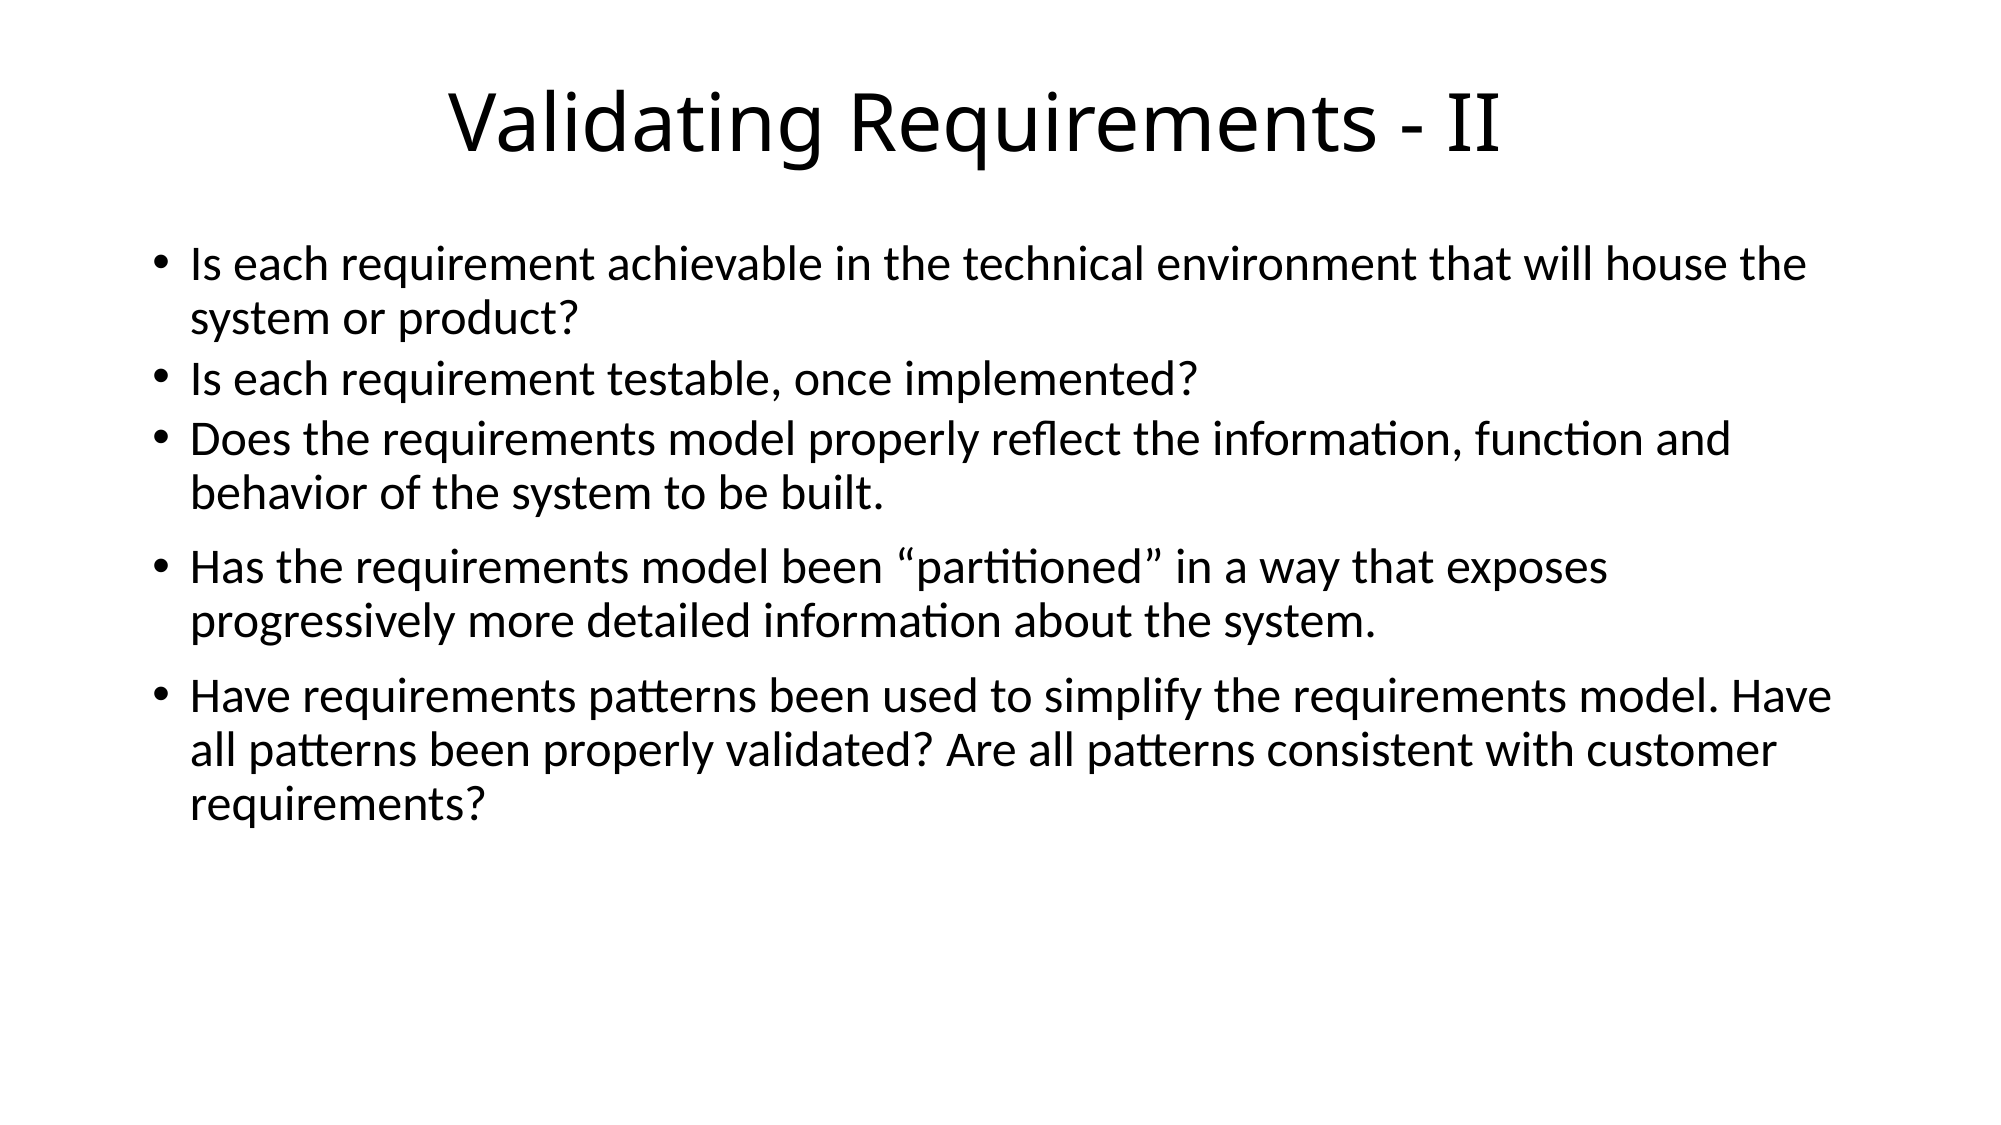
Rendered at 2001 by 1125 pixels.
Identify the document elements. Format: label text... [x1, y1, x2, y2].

title Validating Requirements - II [433, 72, 1567, 177]
list Is each requirement achievable in the technical environment that will house the system or product? Is each requirement testable, once implemented? Does the requirements model properly reflect the information, function and behavior of the system to be built. Has the requirements model been “partitioned” in a way that exposes progressively more detailed information about the system. Have requirements patterns been used to simplify the requirements model. Have all patterns been properly validated? Are all patterns consistent with customer requirements? [137, 230, 1863, 944]
